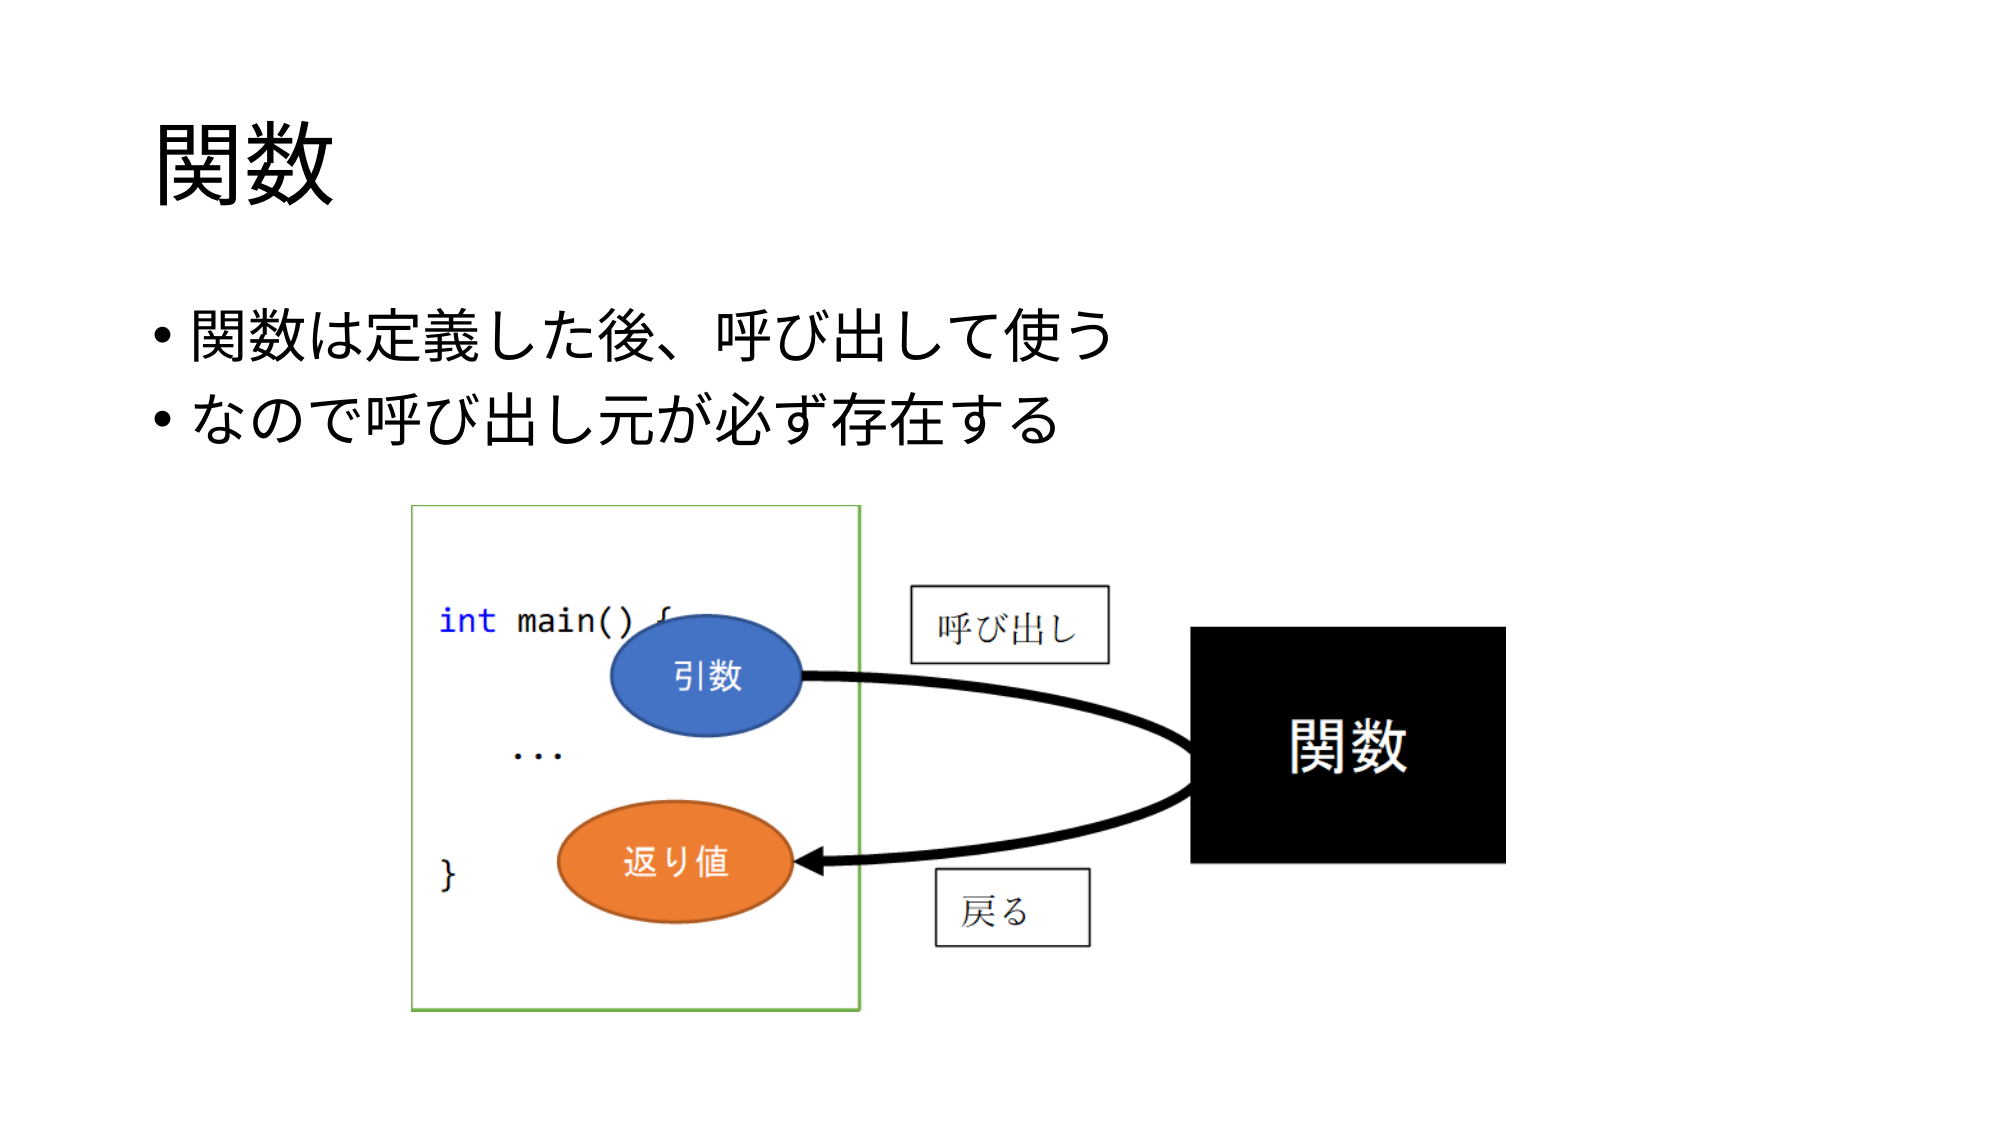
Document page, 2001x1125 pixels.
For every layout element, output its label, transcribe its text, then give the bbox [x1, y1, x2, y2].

title 関数 [137, 59, 1863, 278]
picture [411, 505, 1506, 1012]
list 関数は定義した後、呼び出して使う なので呼び出し元が必ず存在する [137, 299, 1863, 479]
